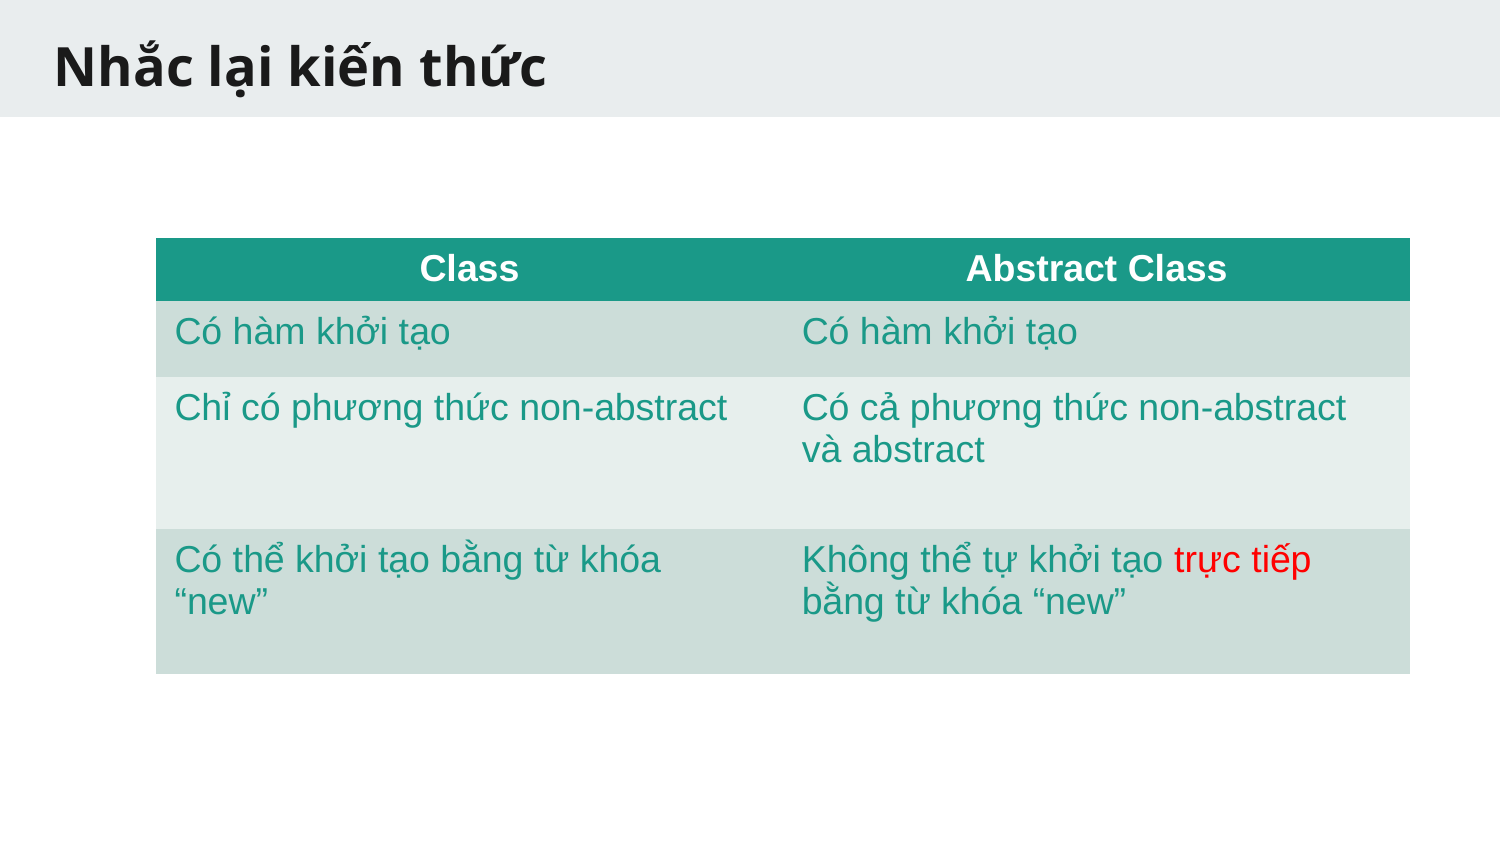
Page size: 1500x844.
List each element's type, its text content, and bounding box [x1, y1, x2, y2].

table_cell Có hàm khởi tạo [783, 301, 1410, 377]
table_cell Có cả phương thức non-abstract và abstract [783, 377, 1410, 529]
title Nhắc lại kiến thức [38, 17, 1467, 106]
table_cell Có thể khởi tạo bằng từ khóa “new” [156, 529, 783, 674]
table_cell Chỉ có phương thức non-abstract [156, 377, 783, 529]
table_header Class [156, 238, 783, 301]
table_header Abstract Class [783, 238, 1410, 301]
table_cell Không thể tự khởi tạo trực tiếp bằng từ khóa “new” [783, 529, 1410, 674]
table_cell Có hàm khởi tạo [156, 301, 783, 377]
